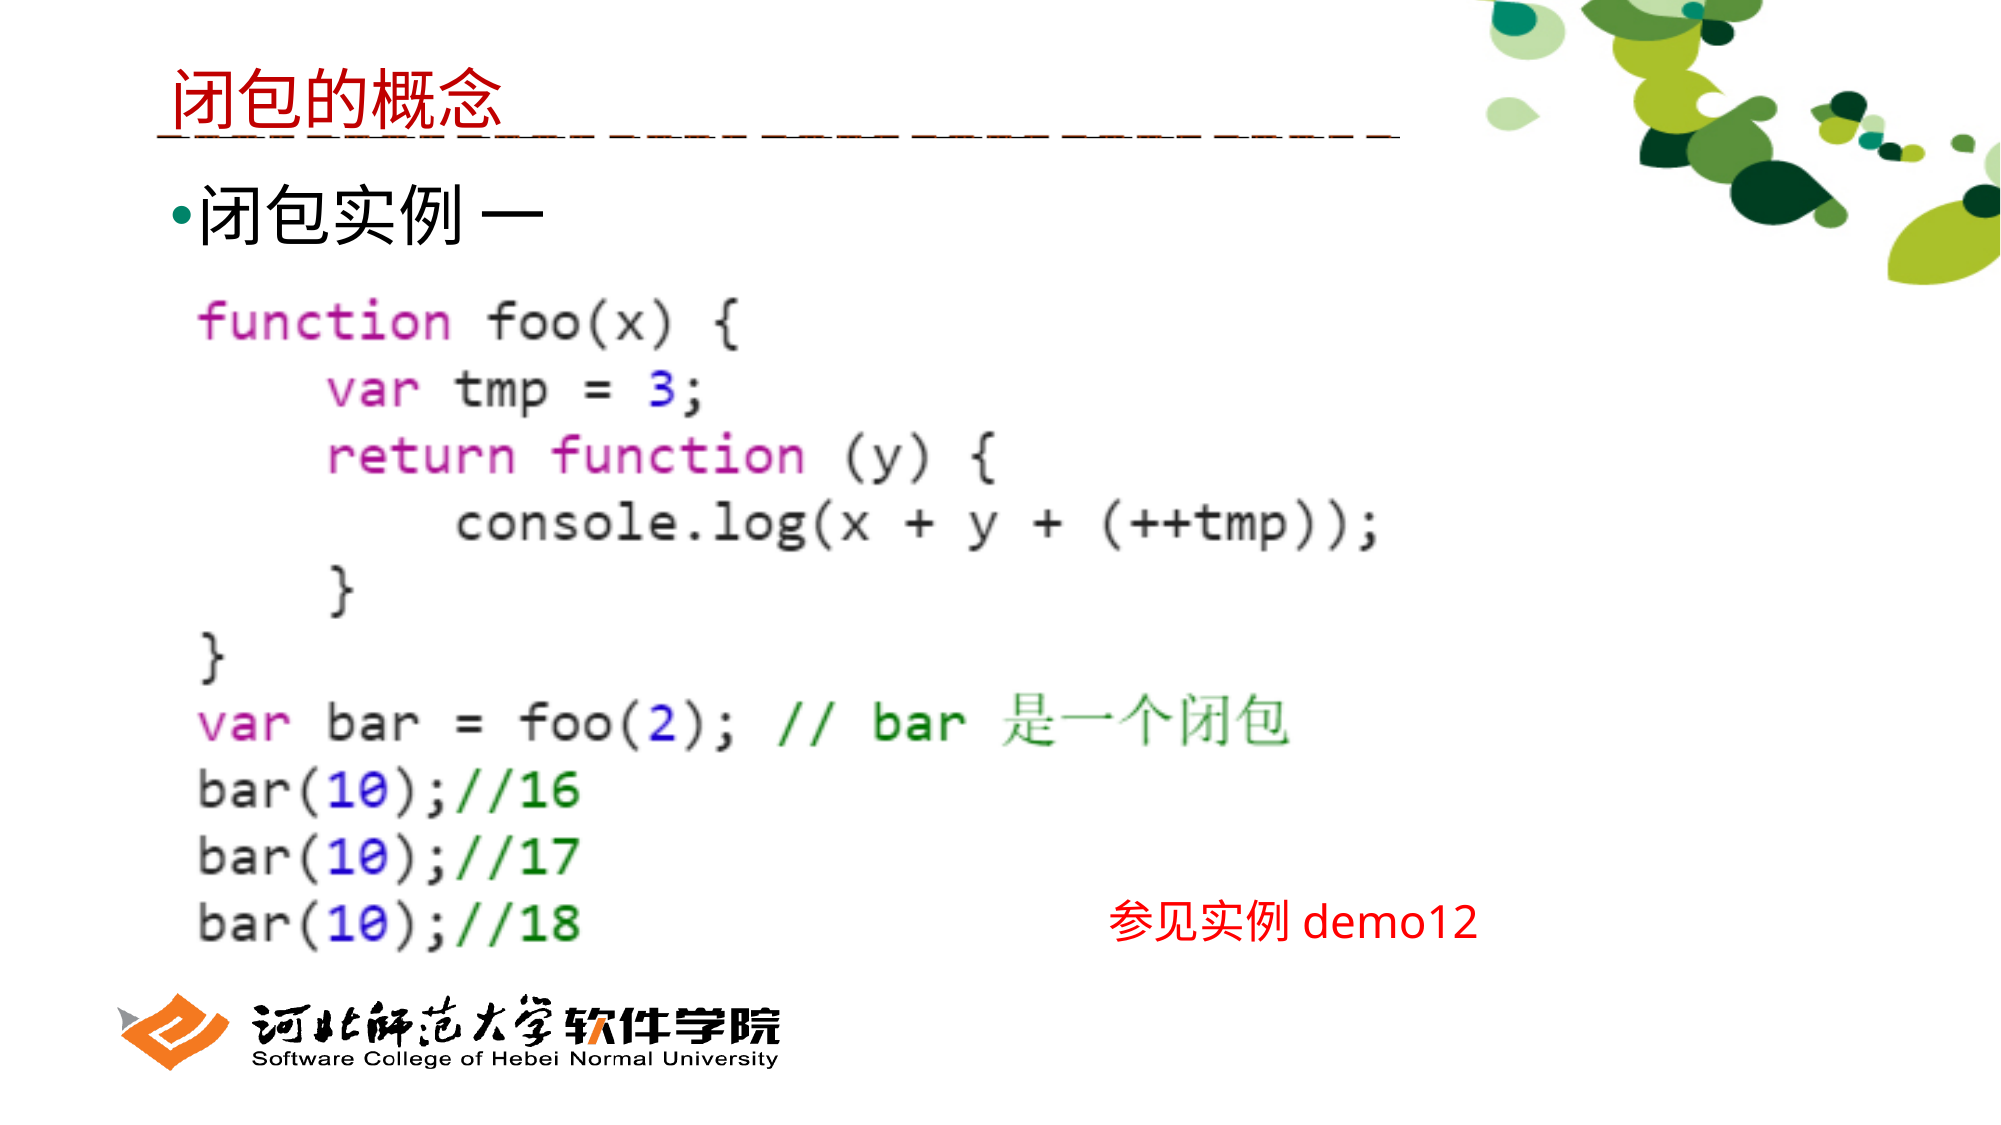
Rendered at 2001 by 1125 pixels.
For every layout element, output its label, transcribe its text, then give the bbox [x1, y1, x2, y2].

picture [0, 0, 2001, 1125]
list 闭包的概念 [155, 50, 1500, 131]
text_box 参见实例demo12 [1389, 885, 1497, 955]
list 闭包实例 一 [155, 142, 1941, 997]
